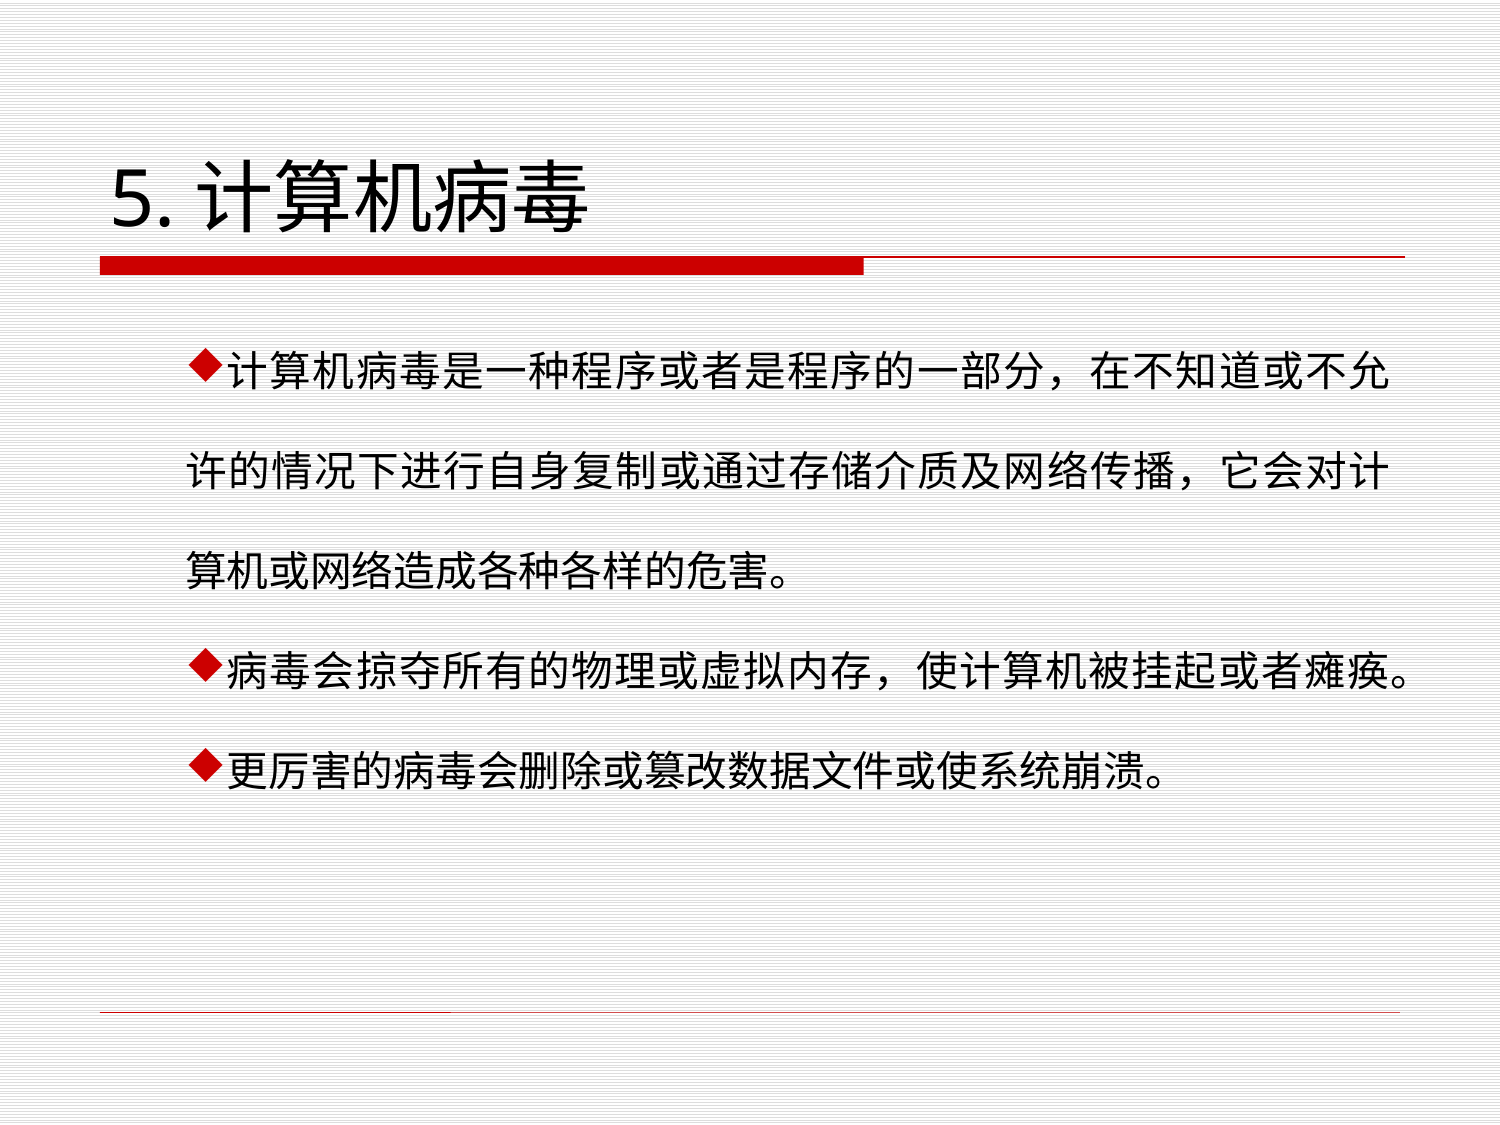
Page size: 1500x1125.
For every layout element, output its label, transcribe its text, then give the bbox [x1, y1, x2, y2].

list 计算机病毒是一种程序或者是程序的一部分，在不知道或不允许的情况下进行自身复制或通过存储介质及网络传播，它会对计算机或网络造成各种各样的危害。 病毒会掠夺所有的物理或虚拟内存，使计算机被挂起或者瘫痪。 更厉害的病毒会删除或篡改数据文件或使系统崩溃。 [92, 287, 1406, 988]
title 5.计算机病毒 [93, 49, 1407, 250]
